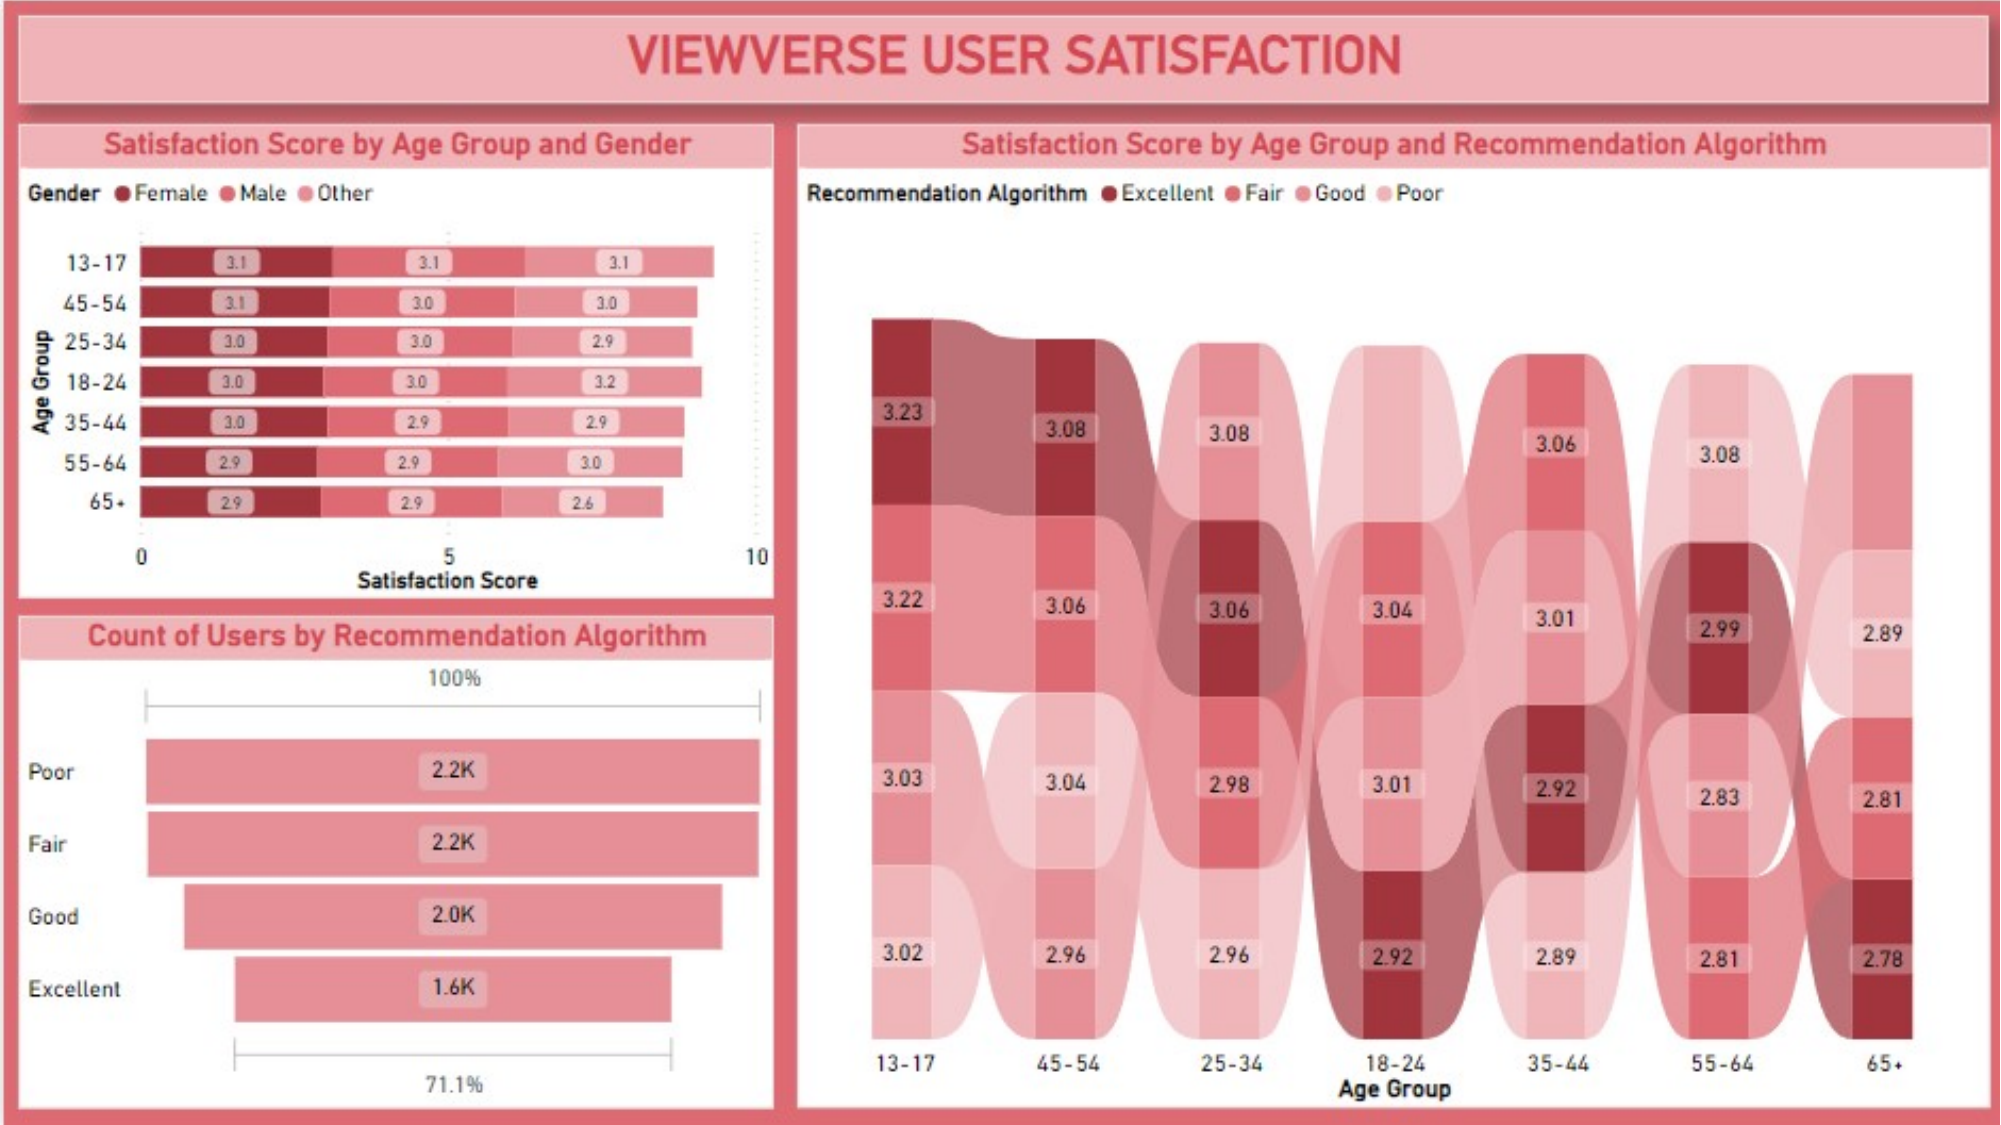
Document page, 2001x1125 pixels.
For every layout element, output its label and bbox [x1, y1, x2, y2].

list [0, 0, 2000, 1125]
